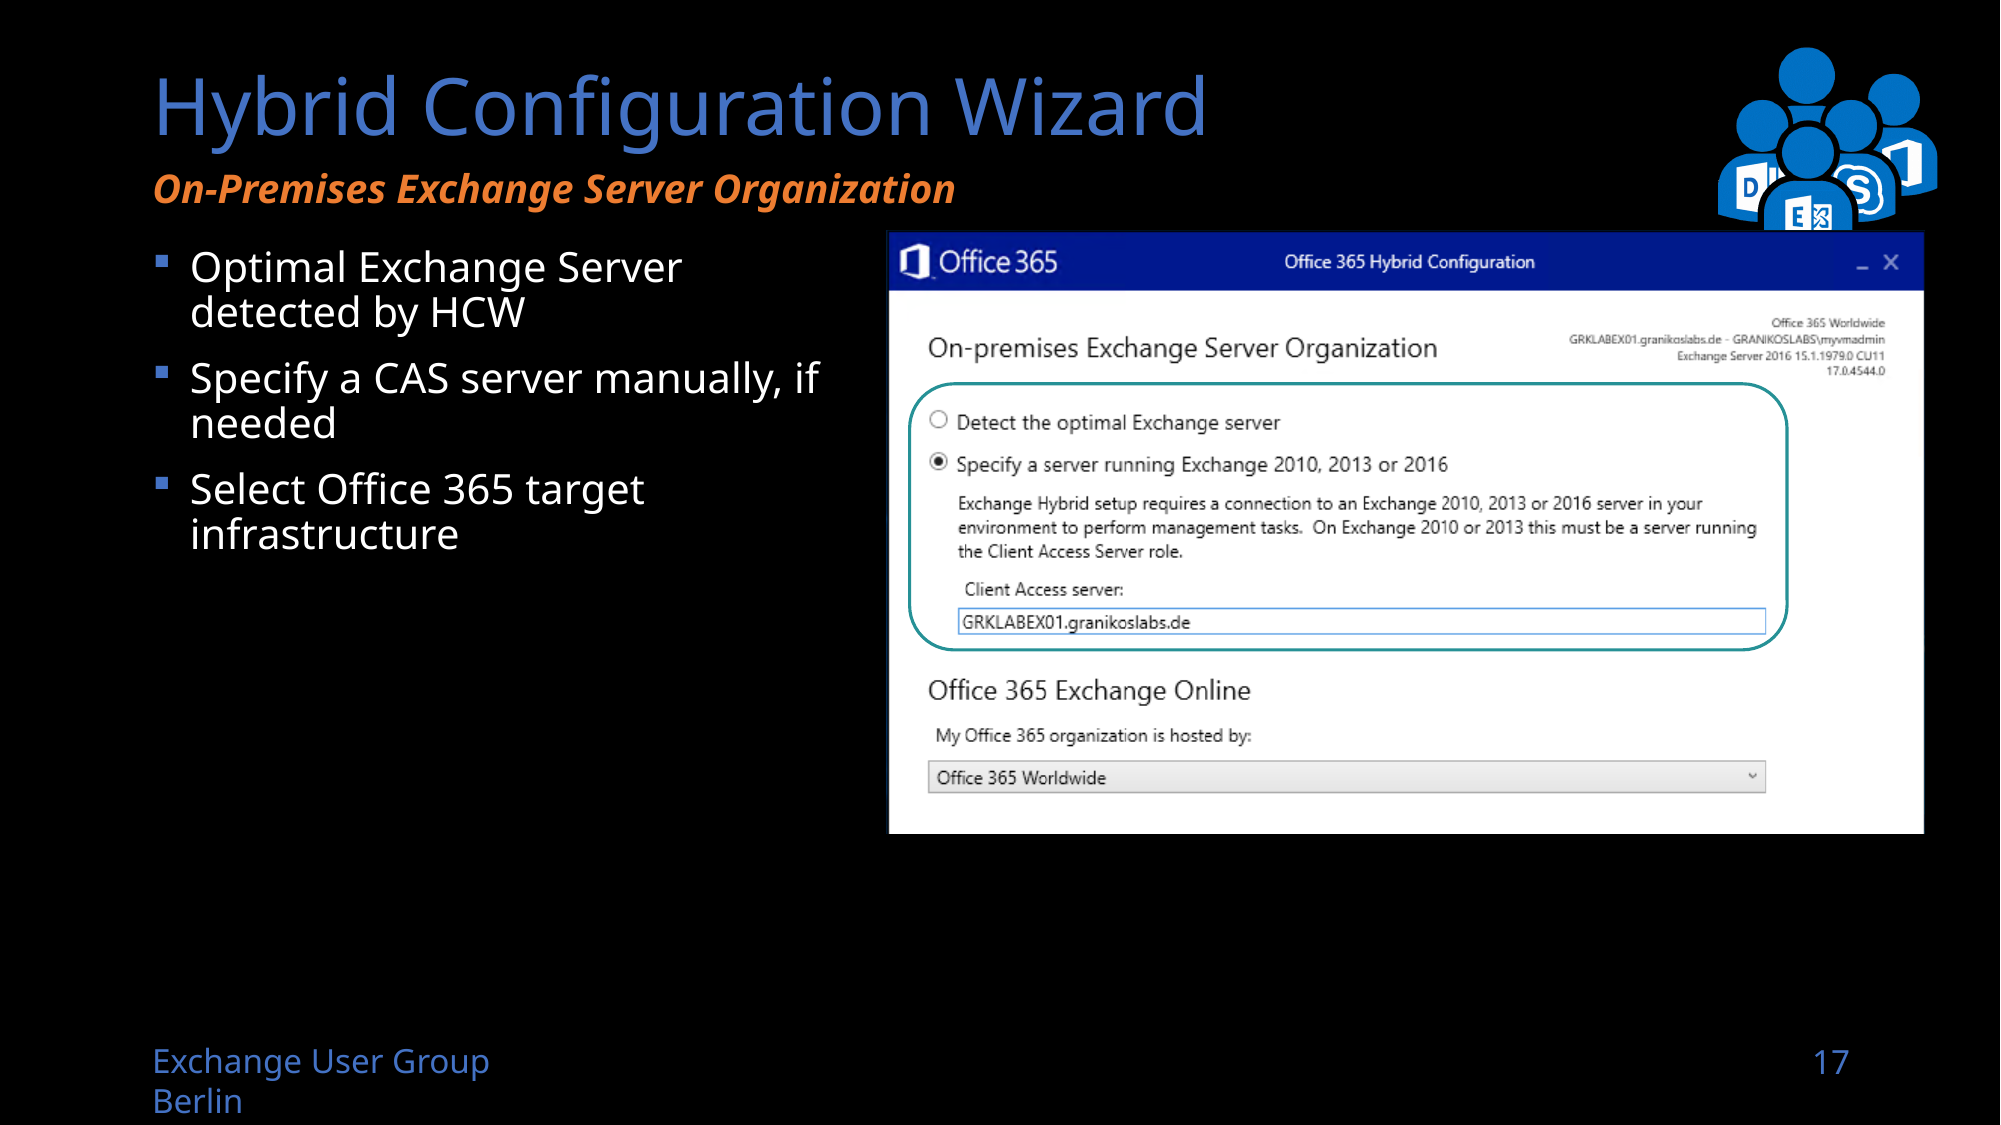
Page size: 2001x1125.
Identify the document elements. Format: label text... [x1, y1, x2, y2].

picture [886, 38, 1938, 834]
title Hybrid Configuration Wizard [137, 59, 1666, 161]
list On-Premises Exchange Server Organization [137, 162, 1584, 224]
list Optimal Exchange Server detected by HCW Specify a CAS server manually, if needed Select Office 365 target infrastructure [137, 238, 856, 1014]
